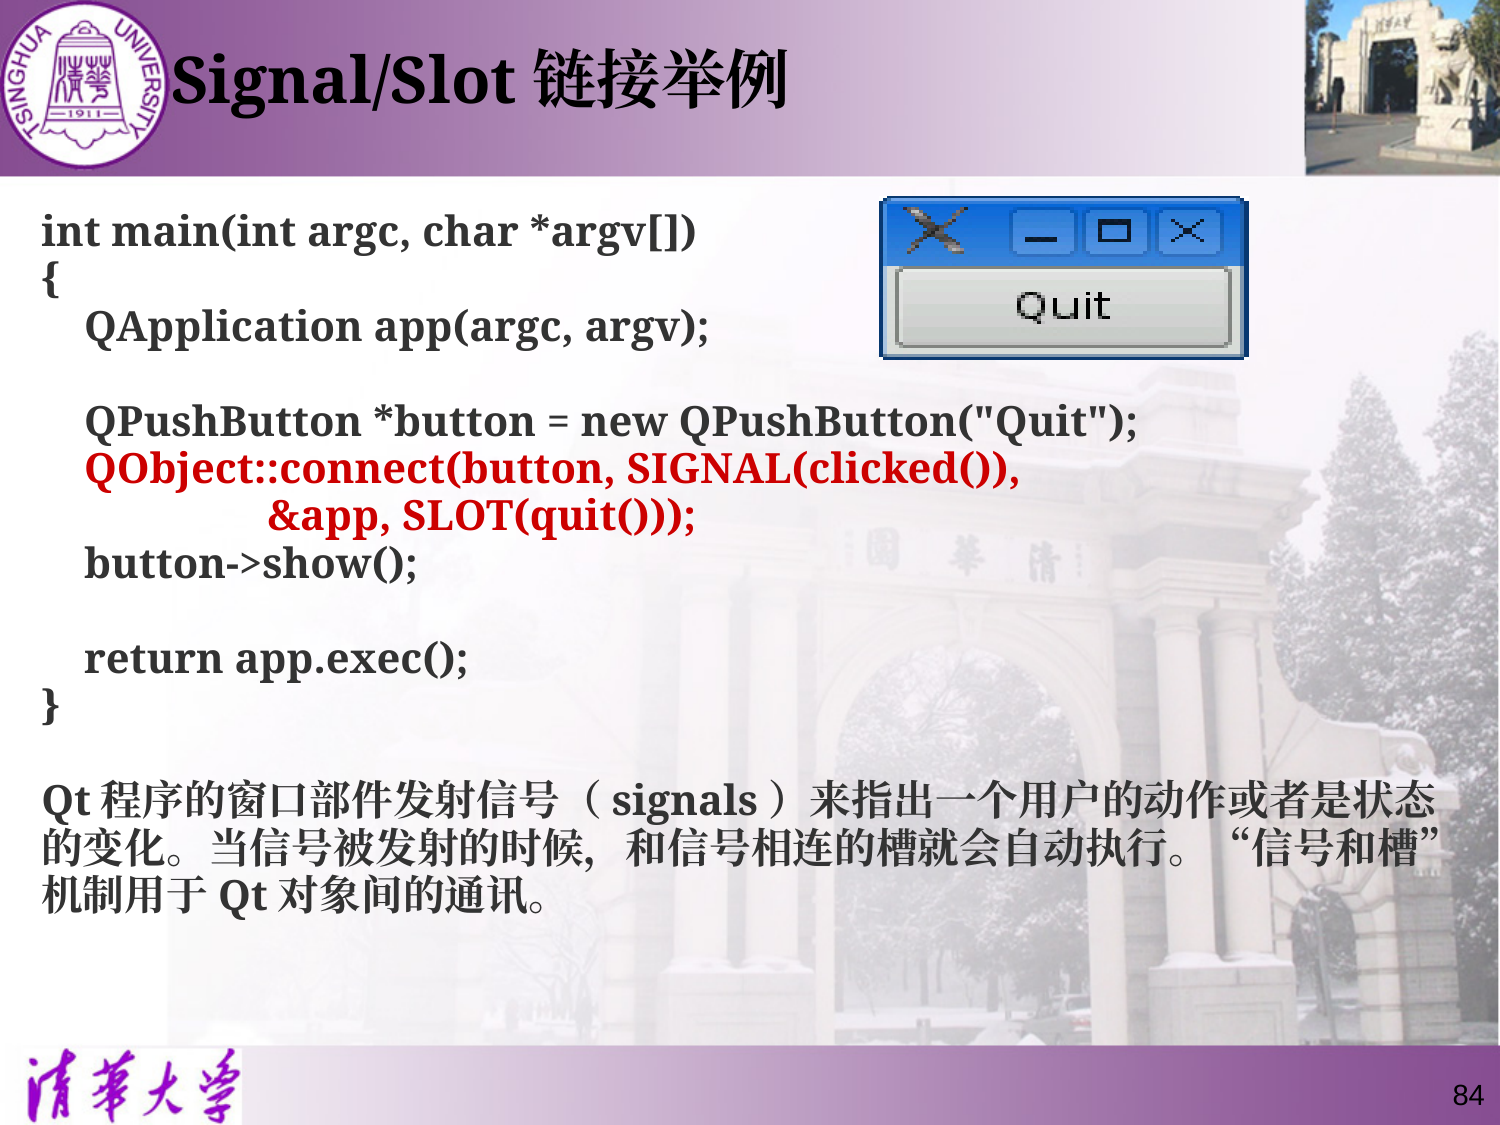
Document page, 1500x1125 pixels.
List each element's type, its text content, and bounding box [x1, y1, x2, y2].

title Signal/Slot链接举例 [170, 44, 1464, 181]
picture [0, 0, 1500, 1125]
slide_number 84 [1257, 1068, 1500, 1125]
list int main(int argc, char *argv[]) { QApplication app(argc, argv); QPushButton *button = new QPushButton("Quit"); QObject::connect(button, SIGNAL(clicked()), &app, SLOT(quit())); button->show(); return app.exec(); } Qt程序的窗口部件发射信号（signals）来指出一个用户的动作或者是状态的变化。当信号被发射的时候，和信号相连的槽就会自动执行。“信号和槽”机制用于Qt对象间的通讯。 [40, 207, 1469, 1019]
